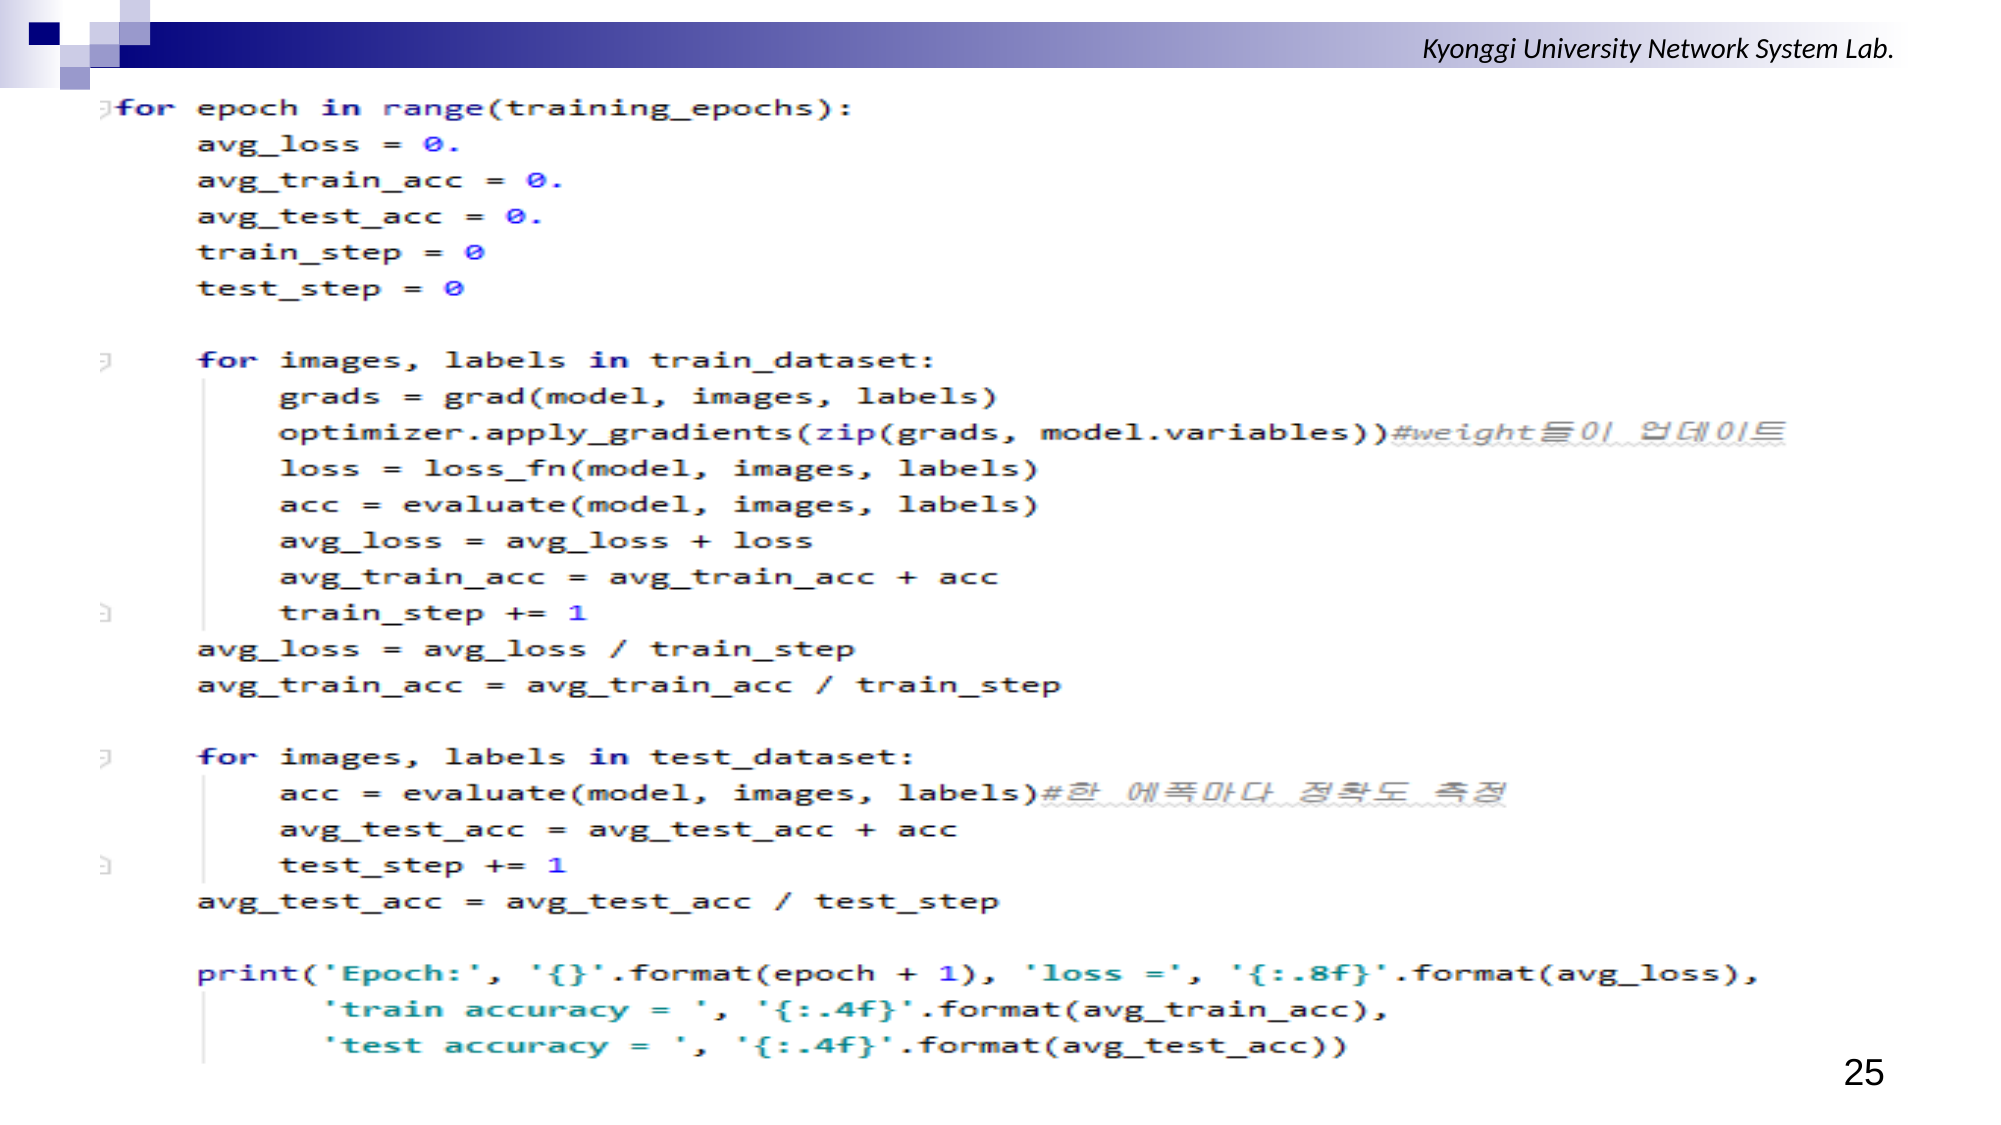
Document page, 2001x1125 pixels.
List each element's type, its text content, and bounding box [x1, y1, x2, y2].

slide_number 25 [1433, 1024, 1901, 1101]
picture [100, 94, 1816, 1082]
